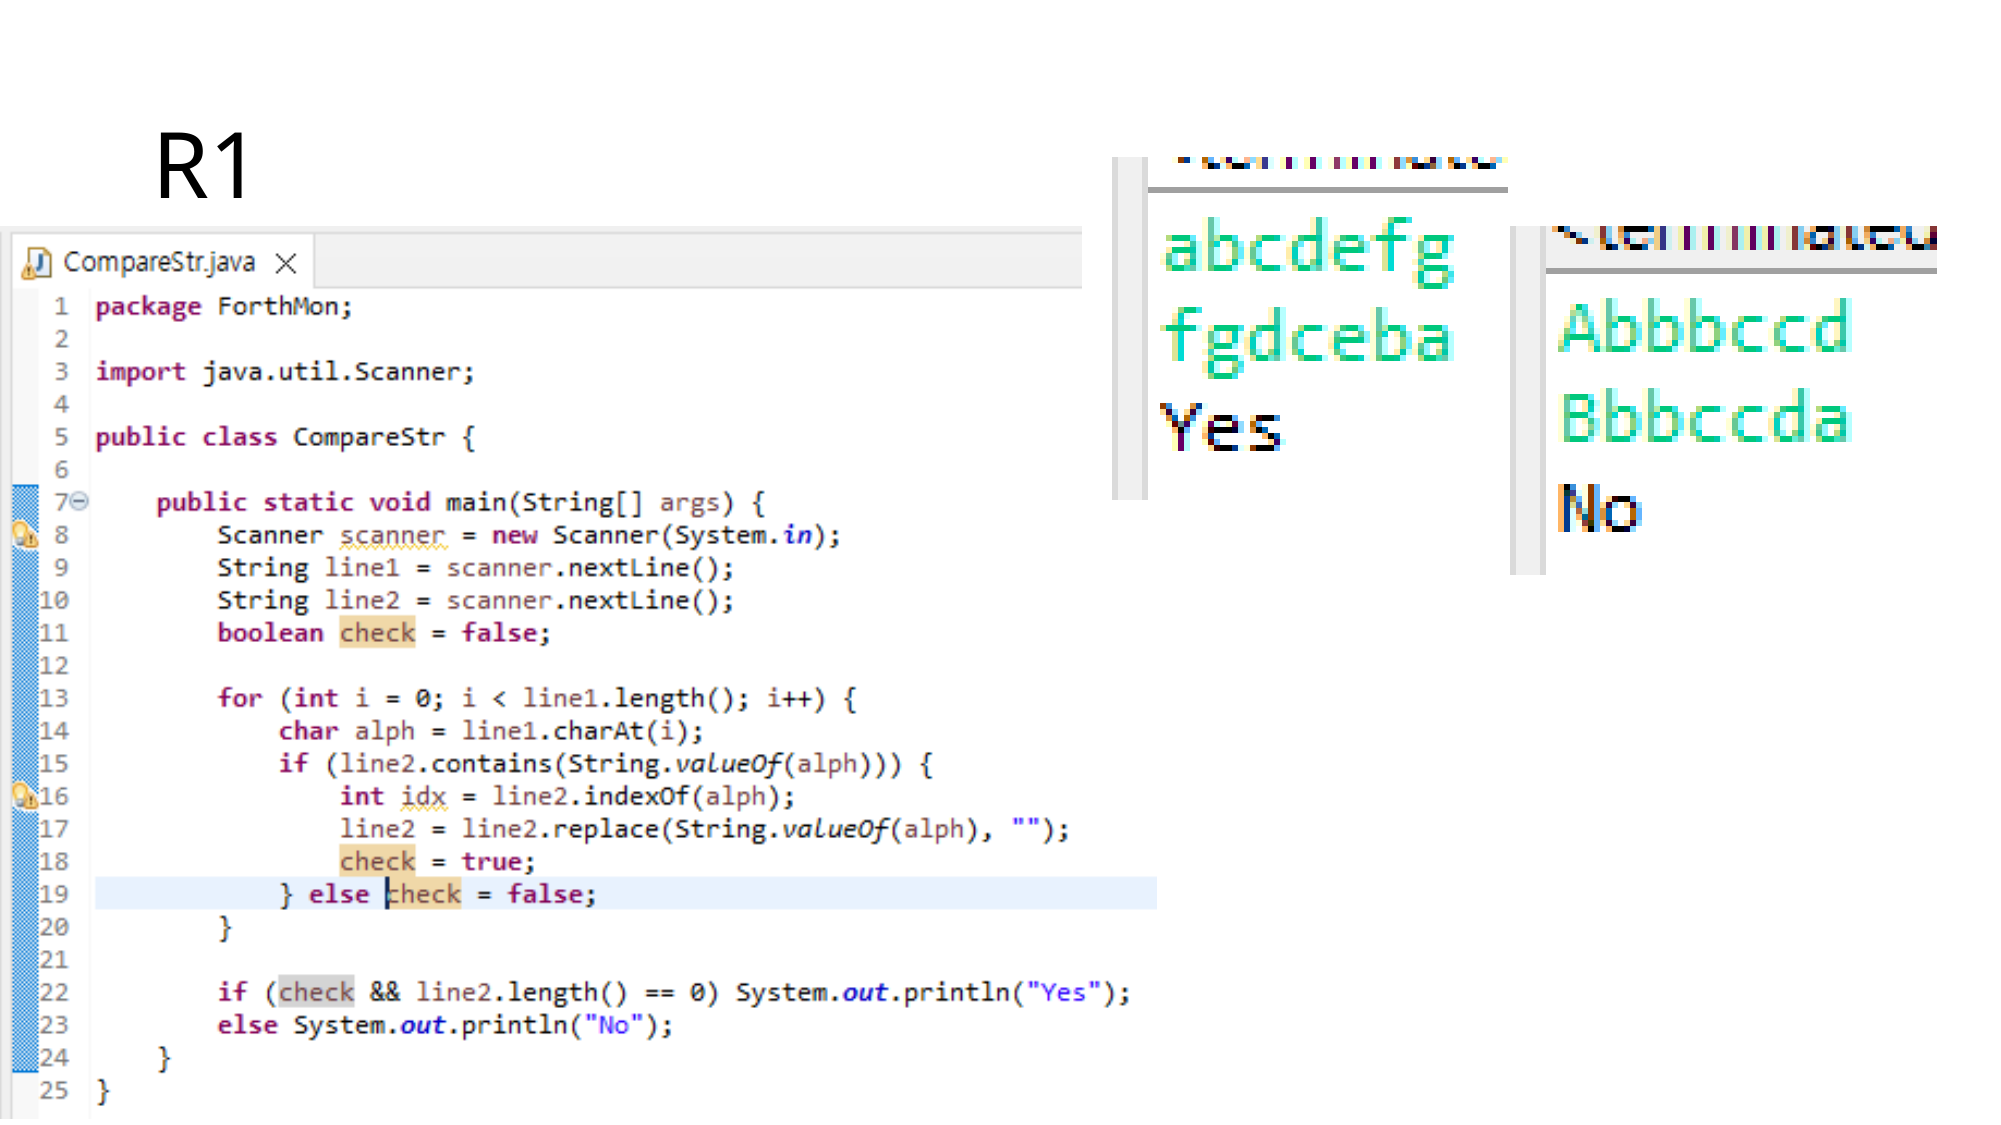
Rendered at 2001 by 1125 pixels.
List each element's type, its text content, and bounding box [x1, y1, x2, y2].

picture [1081, 157, 1508, 500]
title R1 [137, 59, 1863, 226]
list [0, 226, 1157, 1119]
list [1492, 226, 1937, 575]
